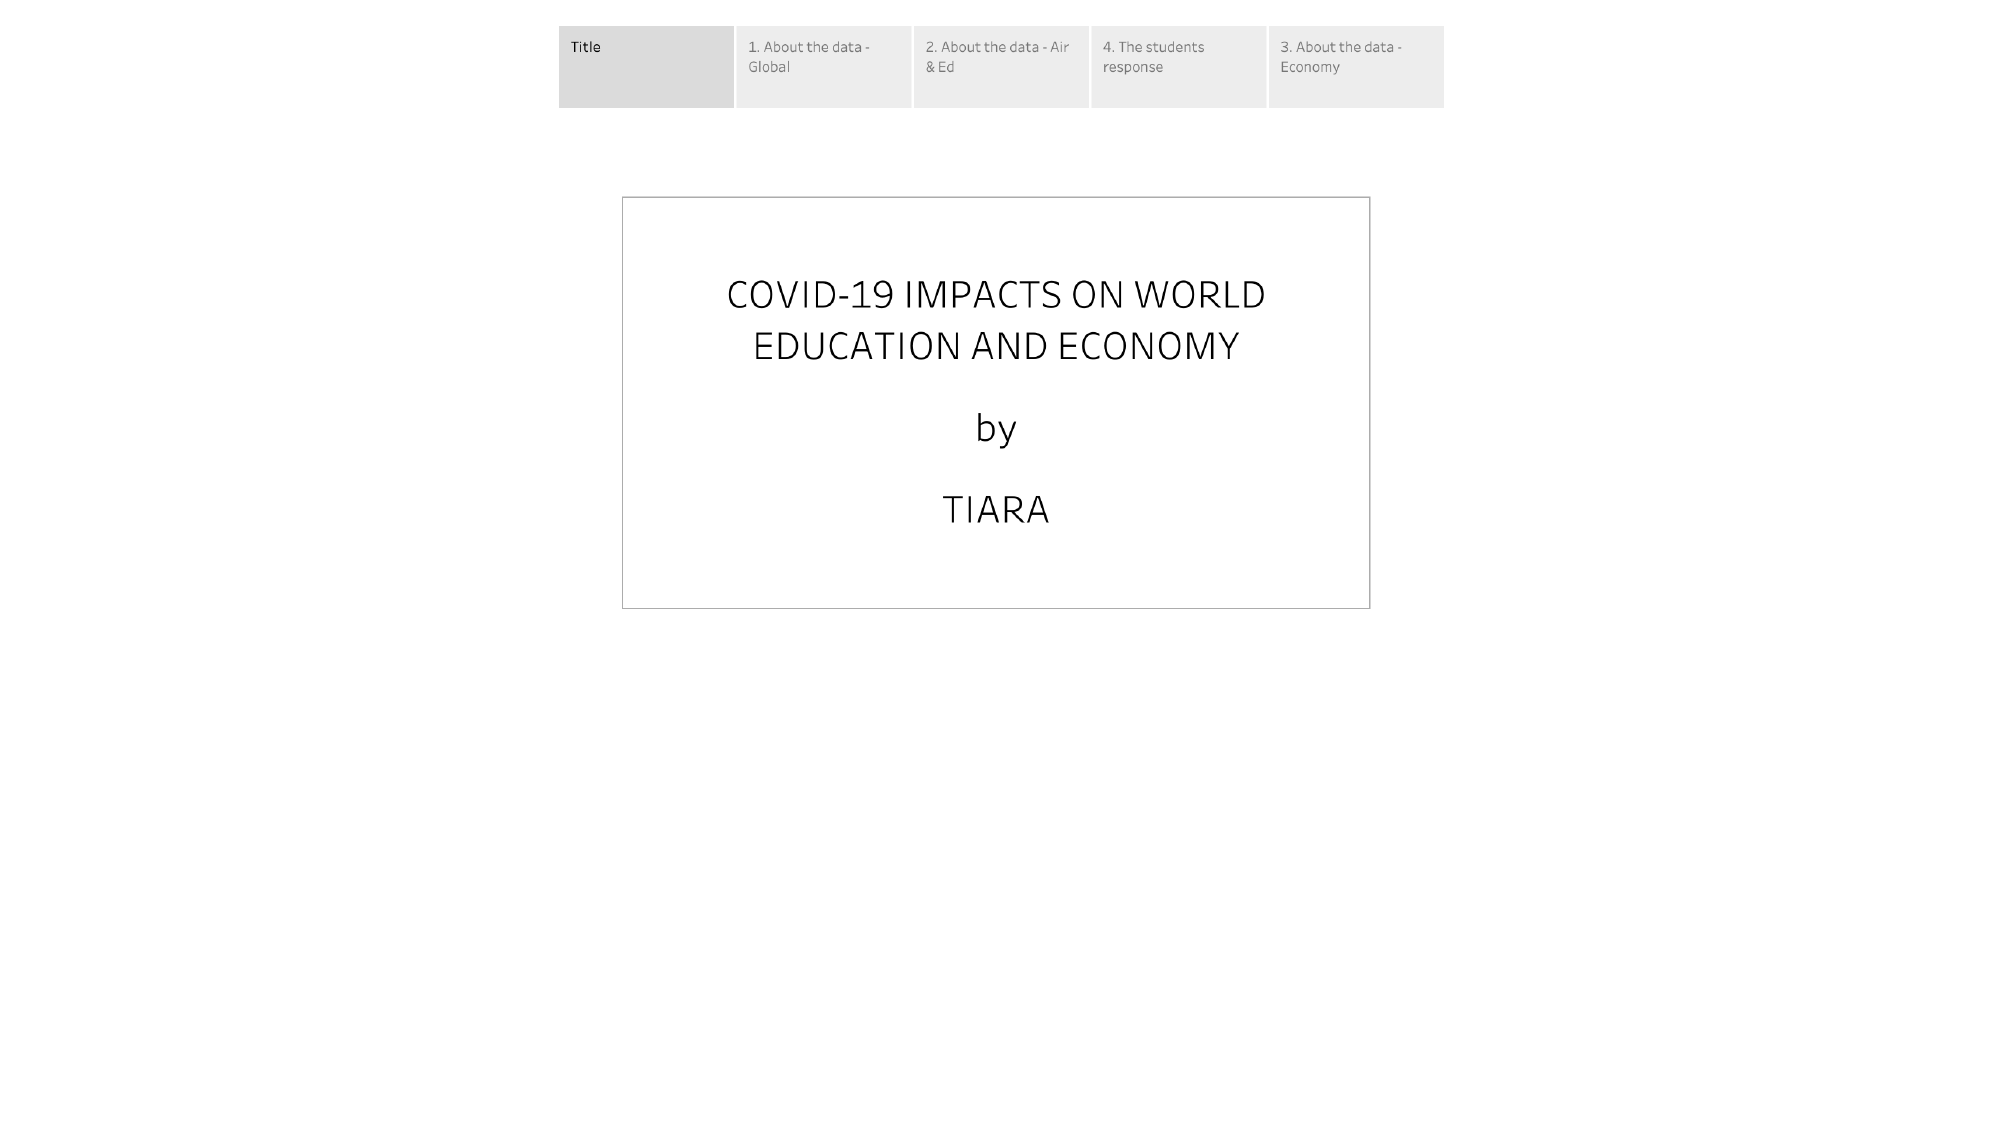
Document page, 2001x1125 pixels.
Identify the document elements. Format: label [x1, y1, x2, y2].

picture [407, 0, 1593, 1125]
